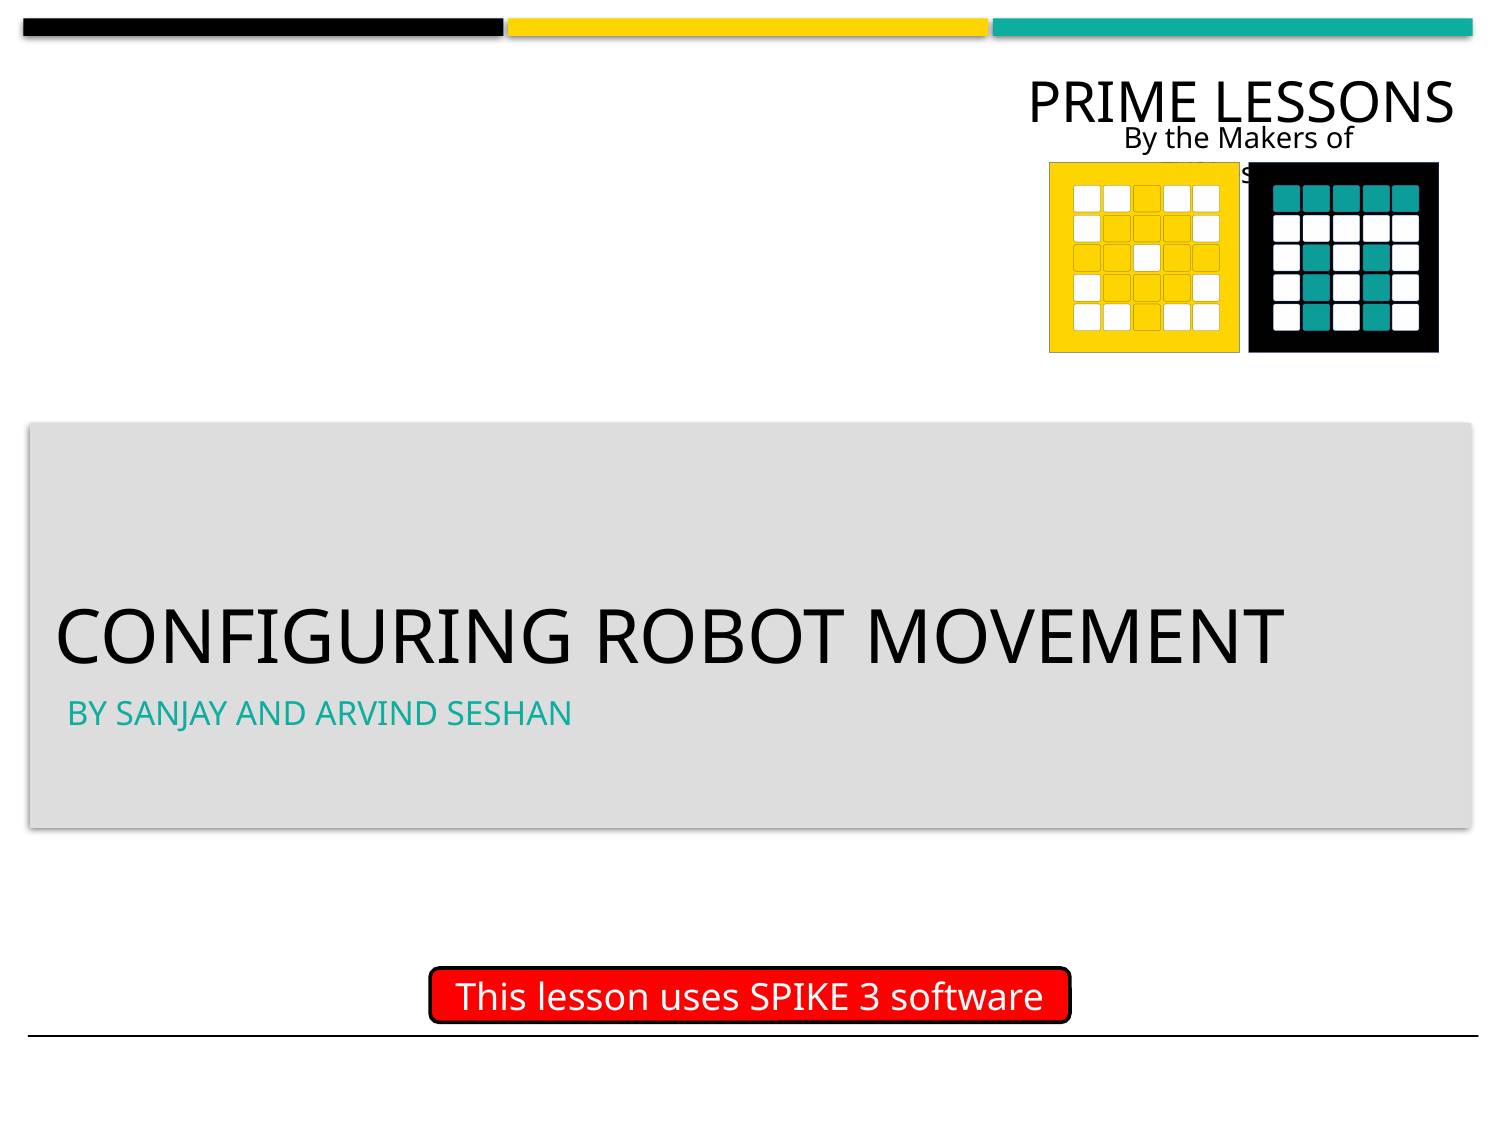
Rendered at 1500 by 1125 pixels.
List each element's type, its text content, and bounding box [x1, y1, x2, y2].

text_box This lesson uses SPIKE 3 software [428, 966, 1072, 1025]
subtitle BY SANJAY AND ARVIND SESHAN [51, 685, 994, 782]
picture [1248, 162, 1439, 353]
title Configuring robot Movement [39, 439, 1439, 686]
picture [1049, 162, 1240, 353]
